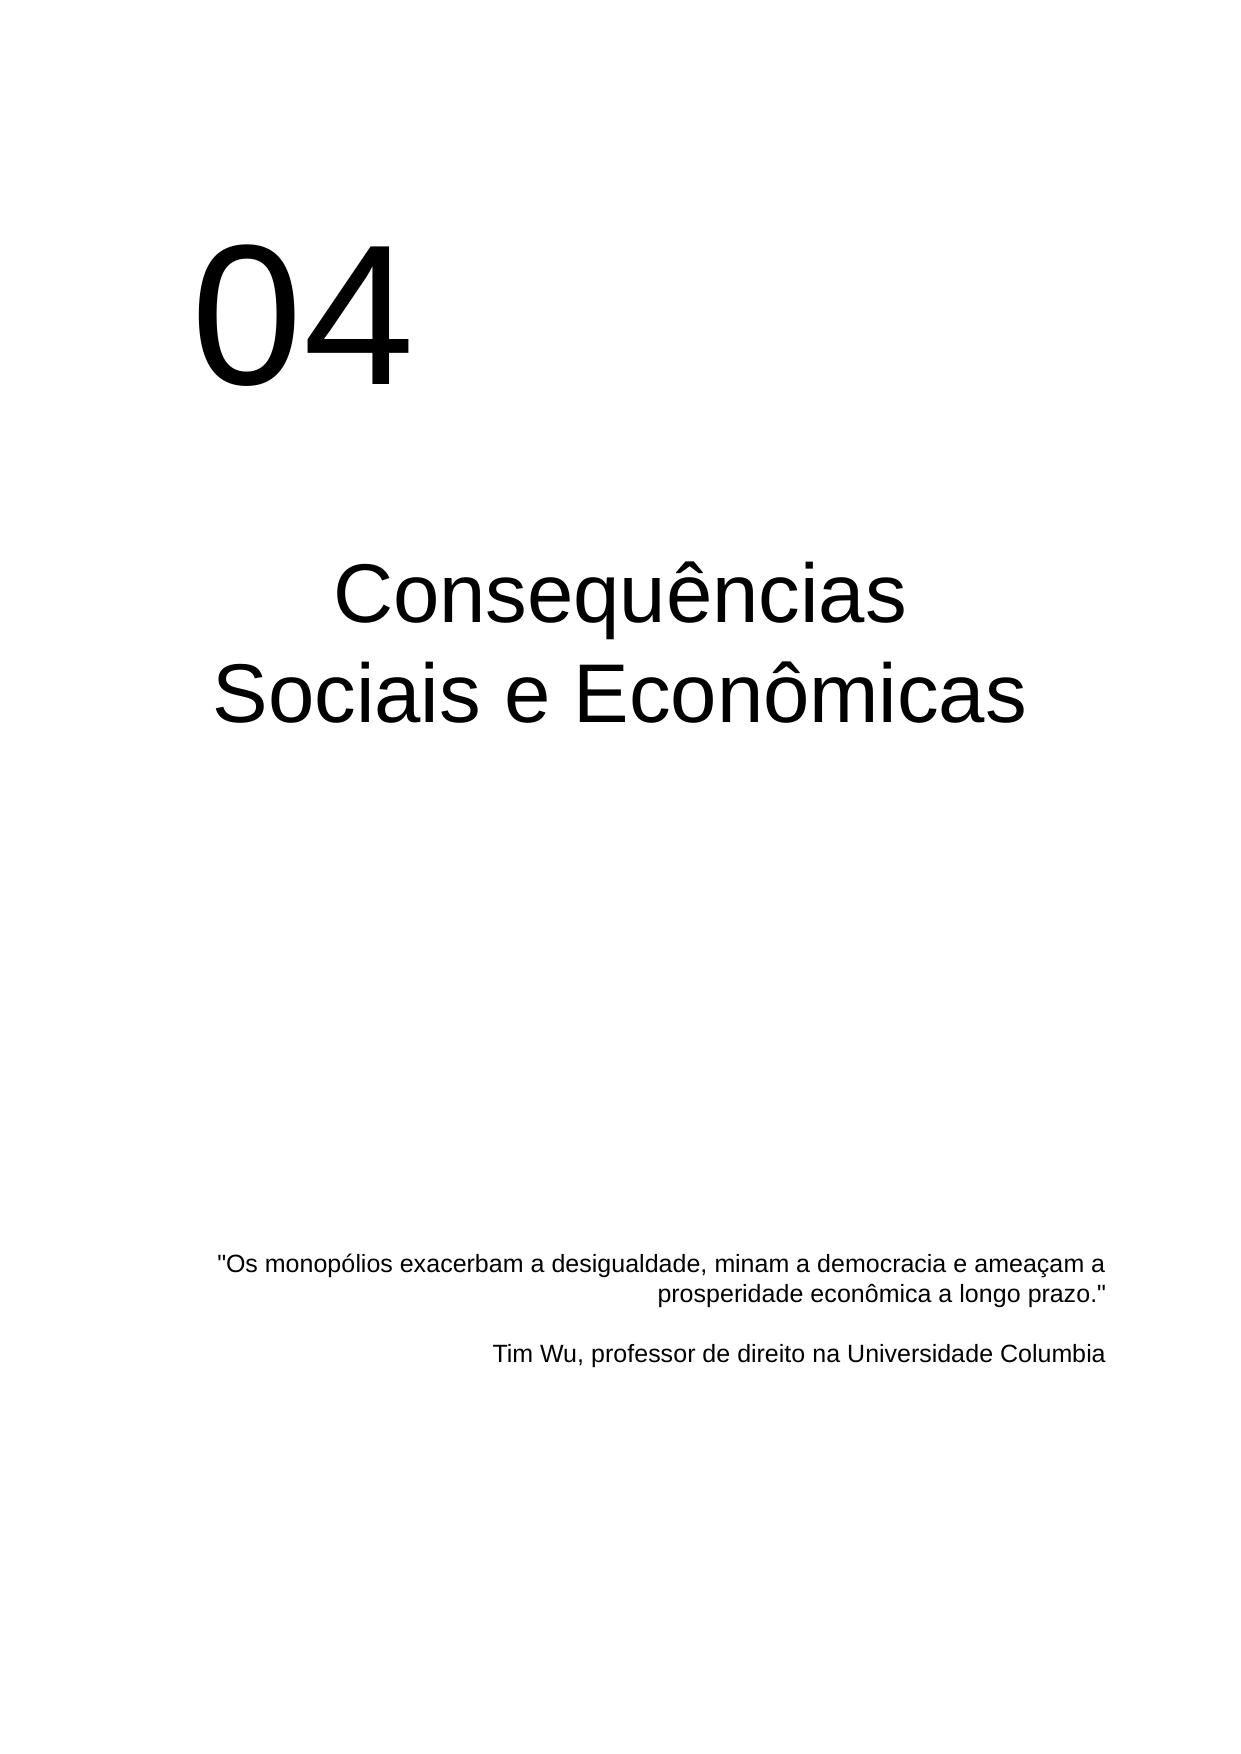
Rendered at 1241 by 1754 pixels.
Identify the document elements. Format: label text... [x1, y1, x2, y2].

text_box "Os monopólios exacerbam a desigualdade, minam a democracia e ameaçam a prosperidade econômica a longo prazo." Tim Wu, professor de direito na Universidade Columbia [177, 1240, 1122, 1367]
text_box Consequências Sociais e Econômicas [177, 531, 1063, 733]
text_box 04 [177, 177, 532, 416]
